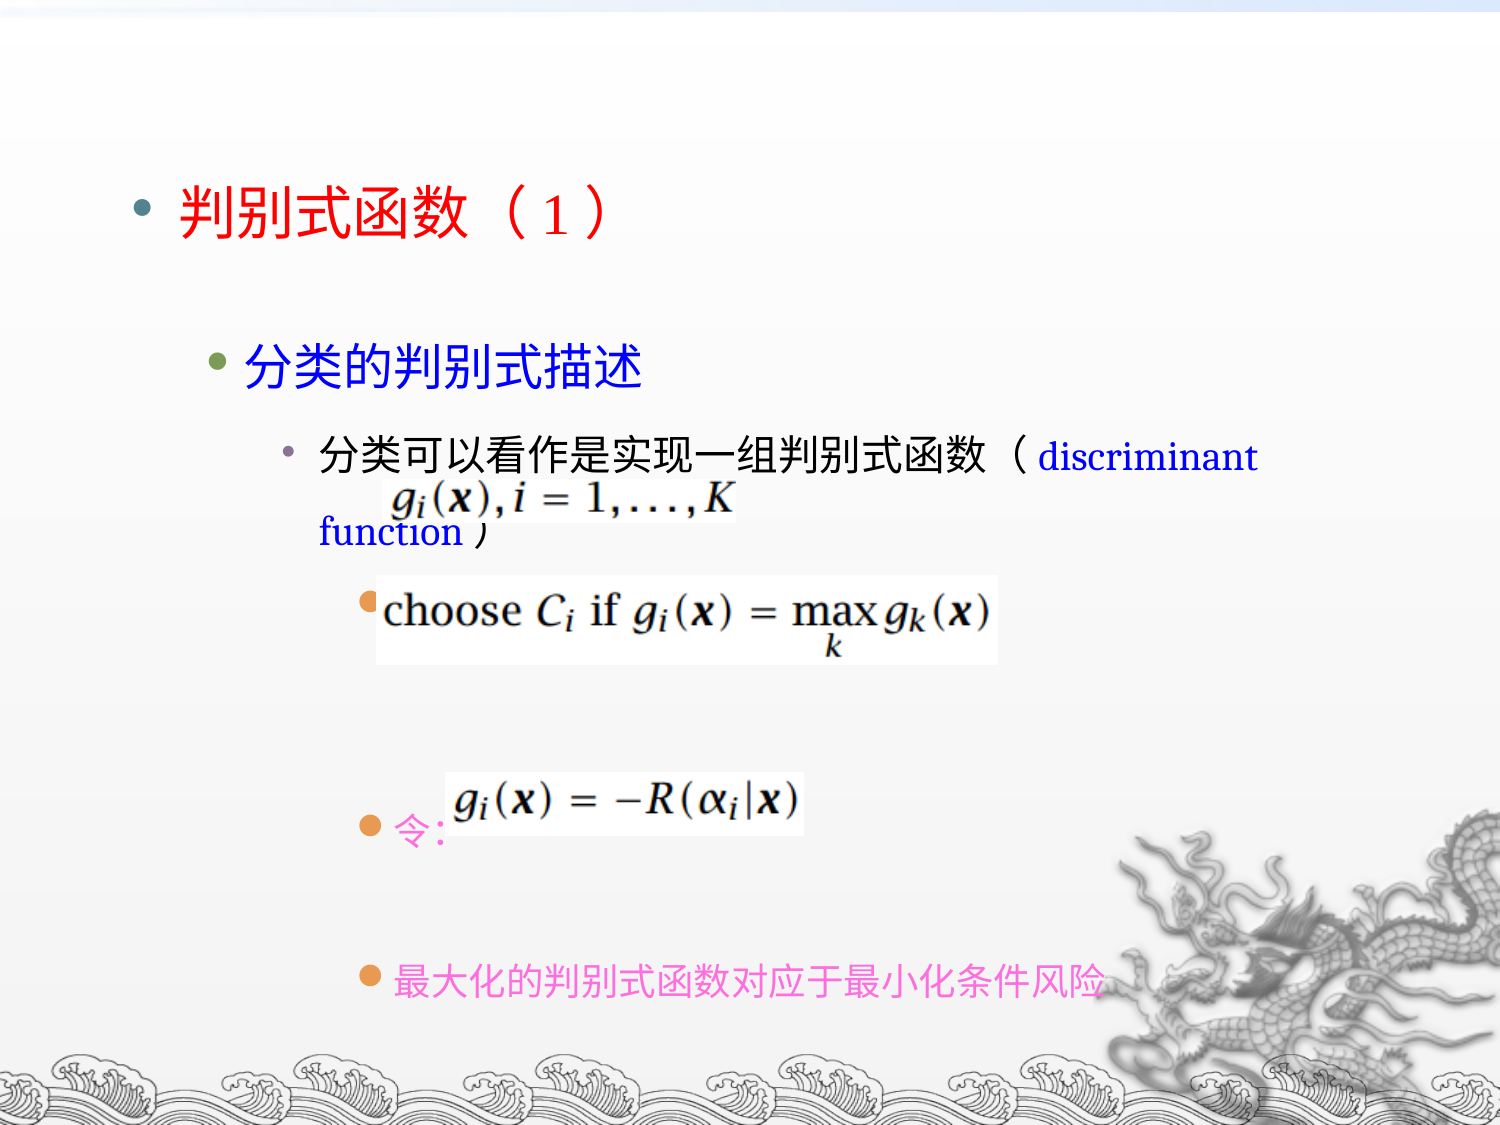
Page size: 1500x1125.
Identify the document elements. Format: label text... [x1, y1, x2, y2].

list 判别式函数（1） 分类的判别式描述 分类可以看作是实现一组判别式函数（discriminant function） 6 令： 最大化的判别式函数对应于最小化条件风险 [40, 136, 1448, 1083]
picture [444, 772, 804, 836]
picture [376, 575, 998, 666]
picture [381, 478, 736, 524]
